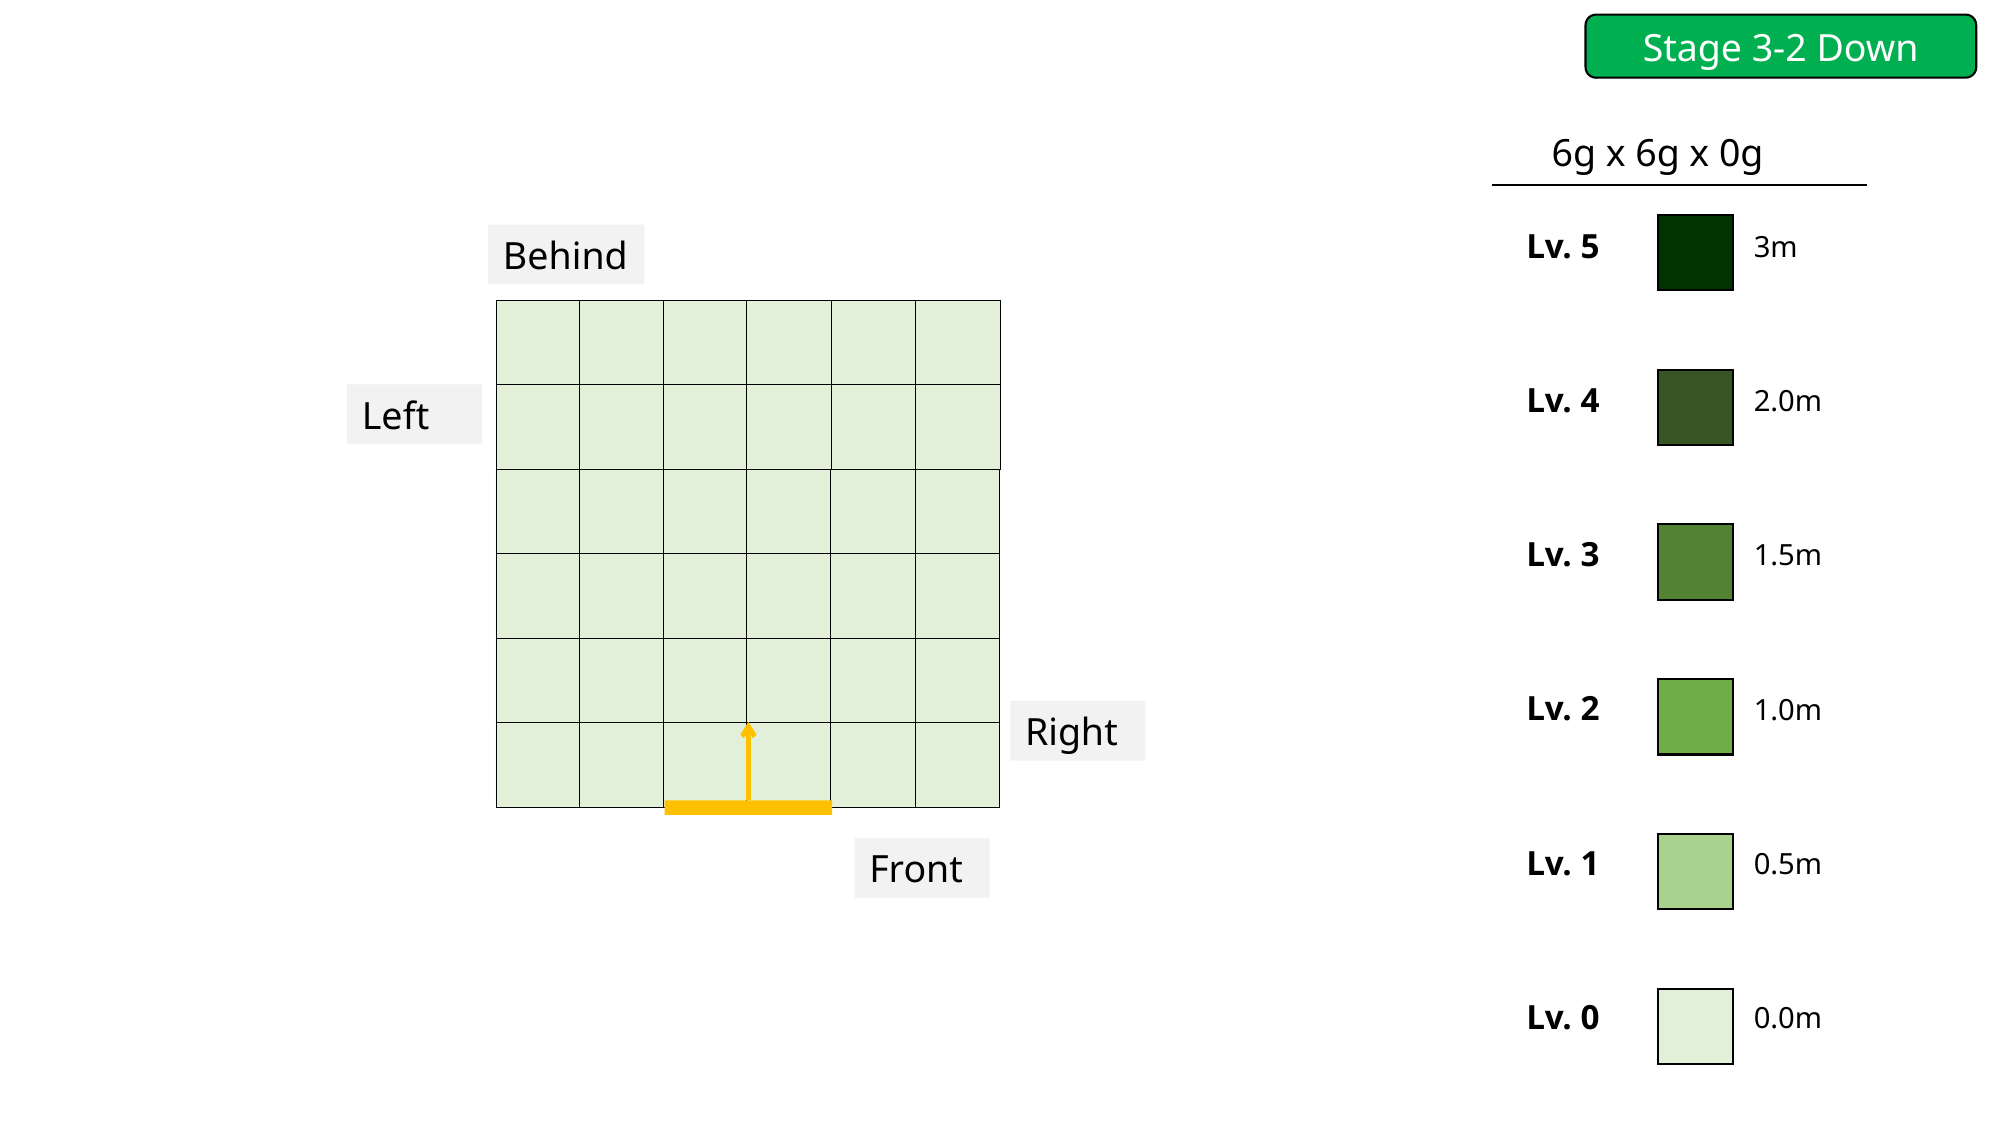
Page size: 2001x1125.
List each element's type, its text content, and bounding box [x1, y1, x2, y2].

text_box [664, 808, 833, 816]
text_box Front [854, 837, 990, 898]
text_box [1491, 122, 1996, 1065]
text_box Behind [488, 224, 645, 285]
text_box Left [347, 384, 483, 445]
text_box Stage 3-2 Down [1584, 13, 1978, 79]
text_box Right [1010, 700, 1146, 761]
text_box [495, 300, 1000, 808]
